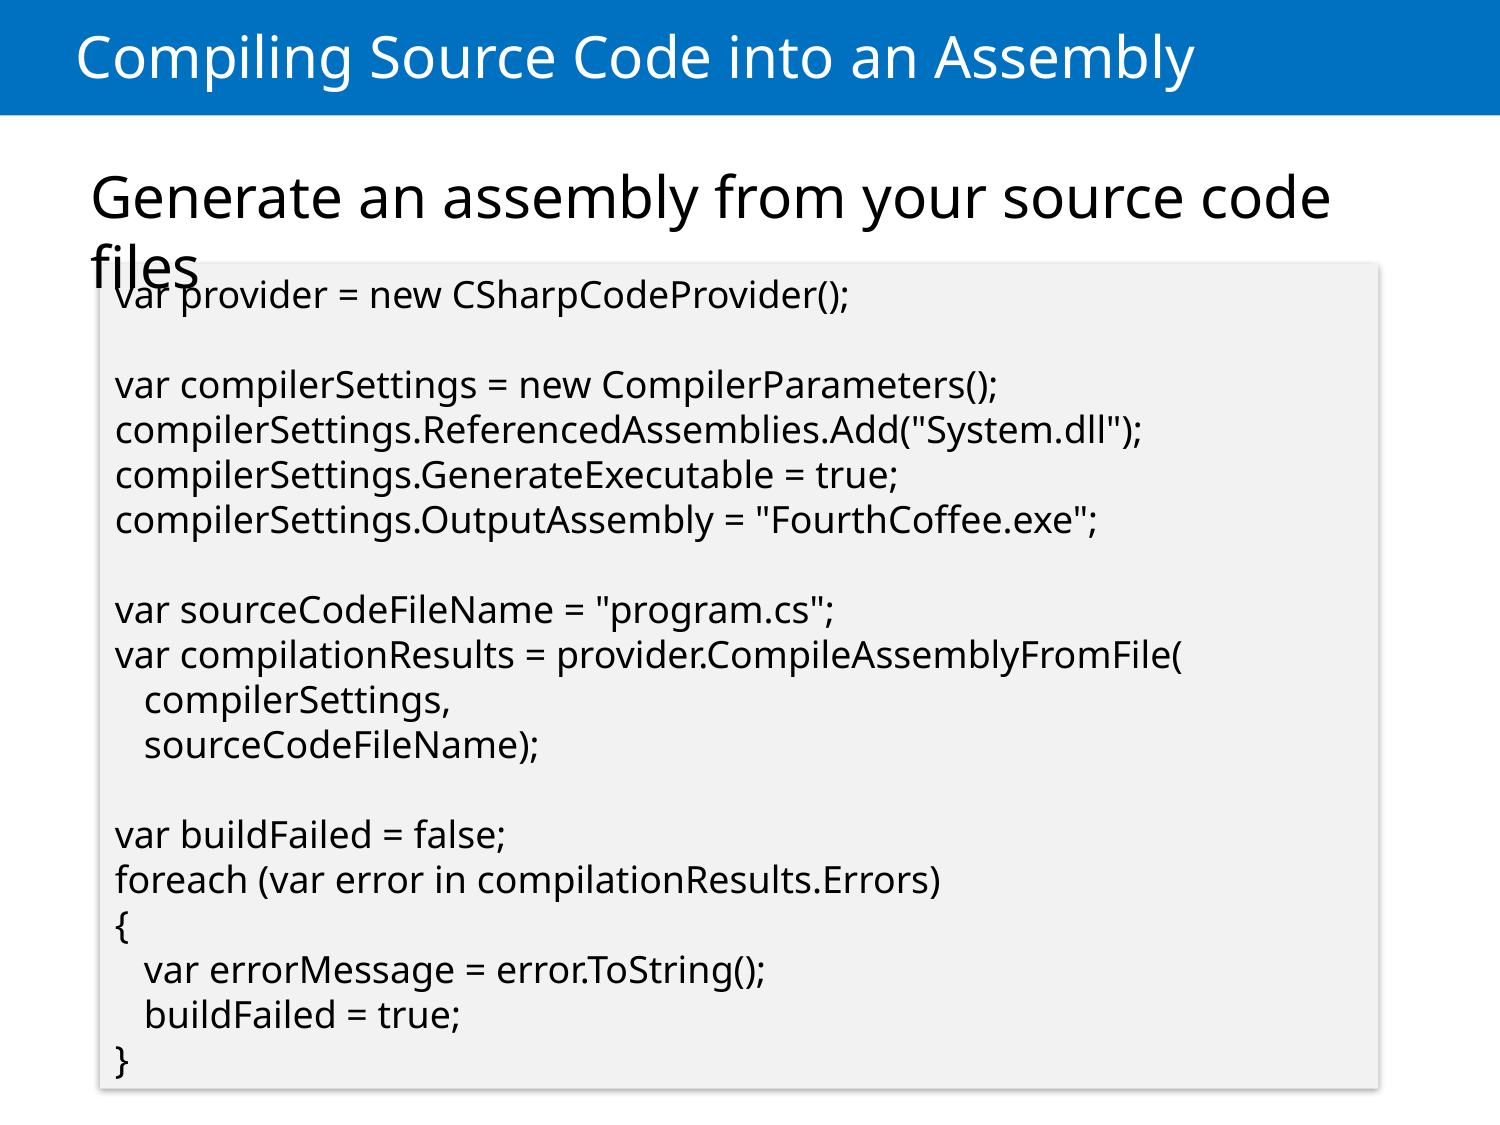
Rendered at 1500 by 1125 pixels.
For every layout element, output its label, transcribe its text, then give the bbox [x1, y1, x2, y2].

title Compiling Source Code into an Assembly [75, 0, 1351, 122]
text_box var provider = new CSharpCodeProvider(); var compilerSettings = new CompilerParameters(); compilerSettings.ReferencedAssemblies.Add("System.dll"); compilerSettings.GenerateExecutable = true; compilerSettings.OutputAssembly = "FourthCoffee.exe"; var sourceCodeFileName = "program.cs"; var compilationResults = provider.CompileAssemblyFromFile( compilerSettings, sourceCodeFileName); var buildFailed = false; foreach (var error in compilationResults.Errors) { var errorMessage = error.ToString(); buildFailed = true; } [99, 263, 1379, 1089]
text_box Generate an assembly from your source code files [75, 152, 1408, 253]
